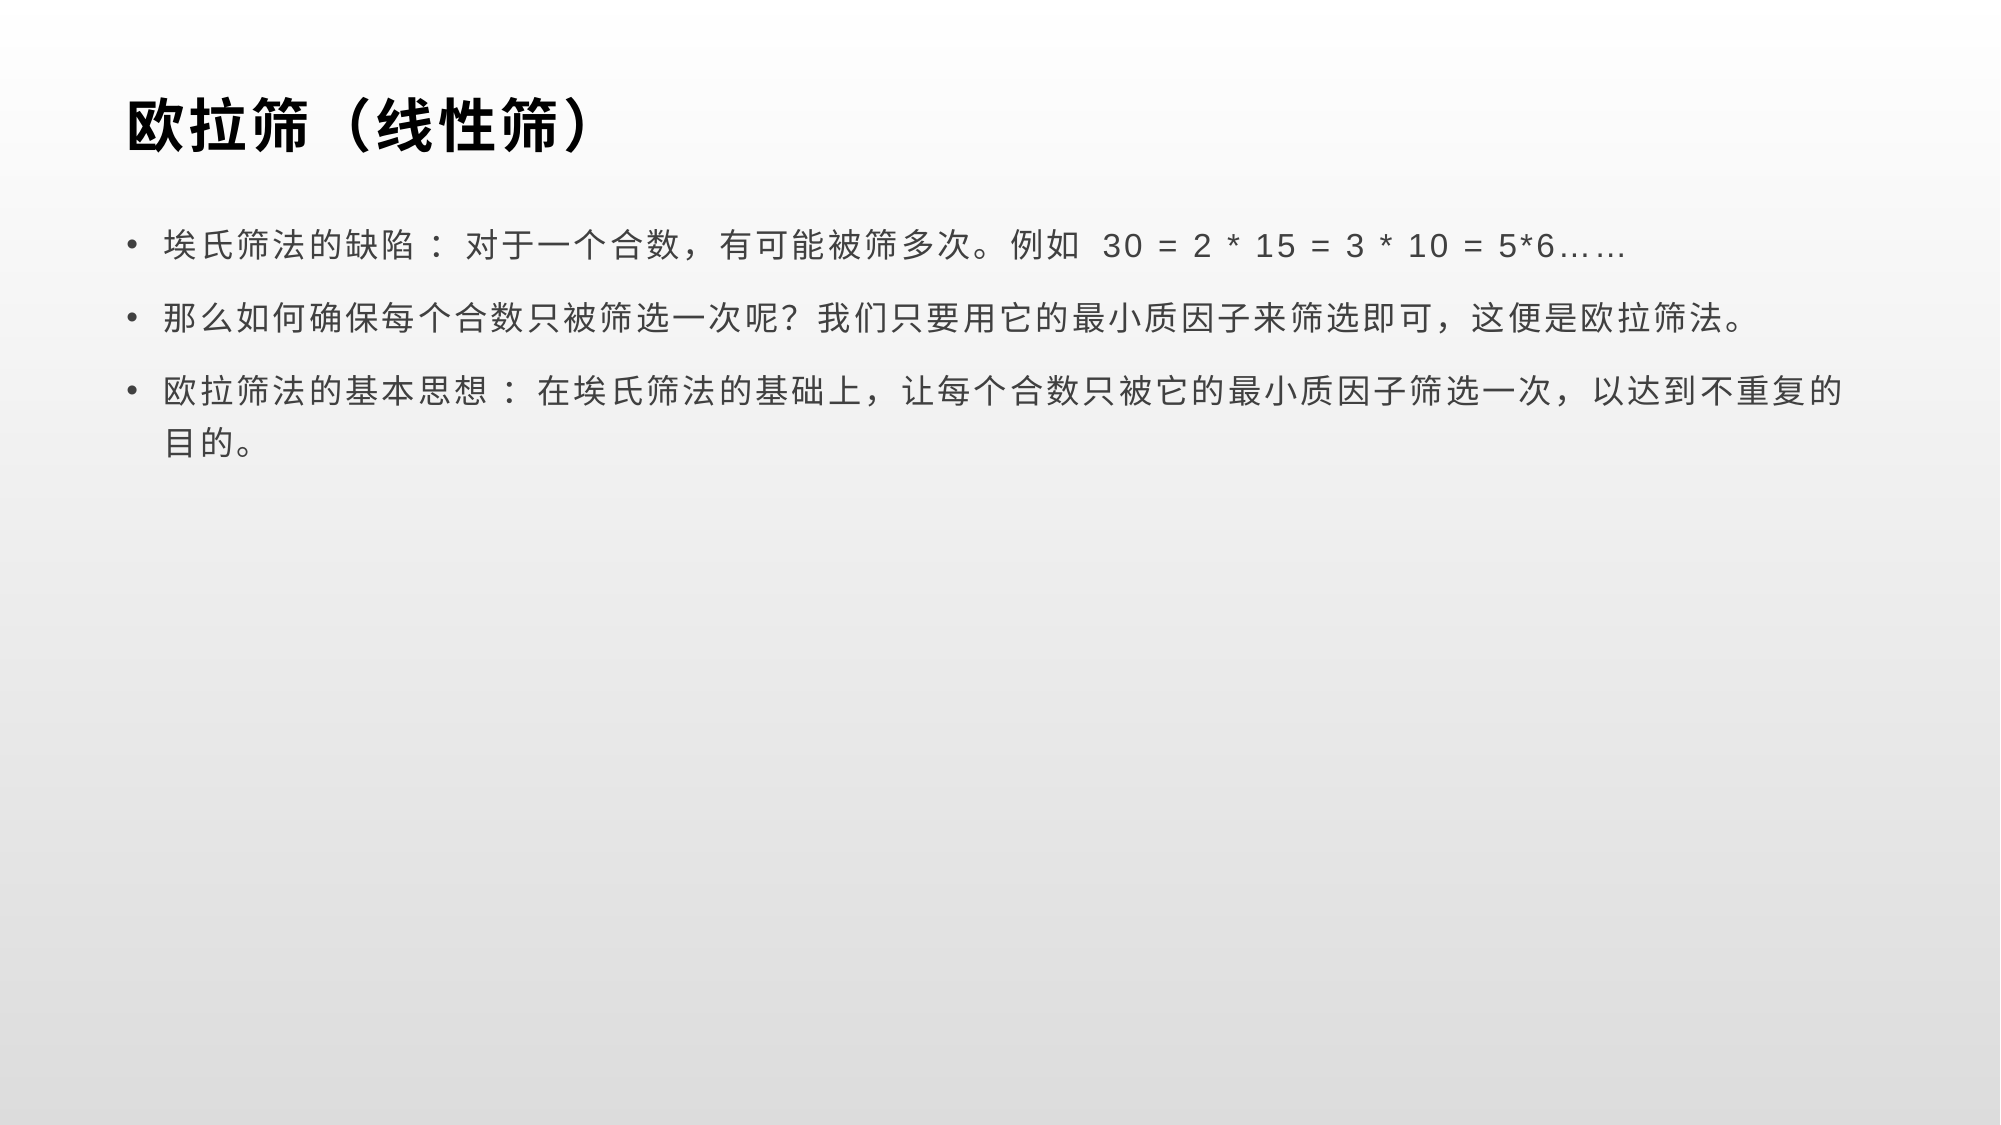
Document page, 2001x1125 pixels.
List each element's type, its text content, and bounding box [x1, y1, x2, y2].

list 埃氏筛法的缺陷 ：对于一个合数，有可能被筛多次。例如 30 = 2 * 15 = 3 * 10 = 5*6…… 那么如何确保每个合数只被筛选一次呢？我们只要用它的最小质因子来筛选即可，这便是欧拉筛法。 欧拉筛法的基本思想 ：在埃氏筛法的基础上，让每个合数只被它的最小质因子筛选一次，以达到不重复的目的。 [109, 212, 1891, 1040]
title 欧拉筛（线性筛） [109, 70, 1891, 178]
